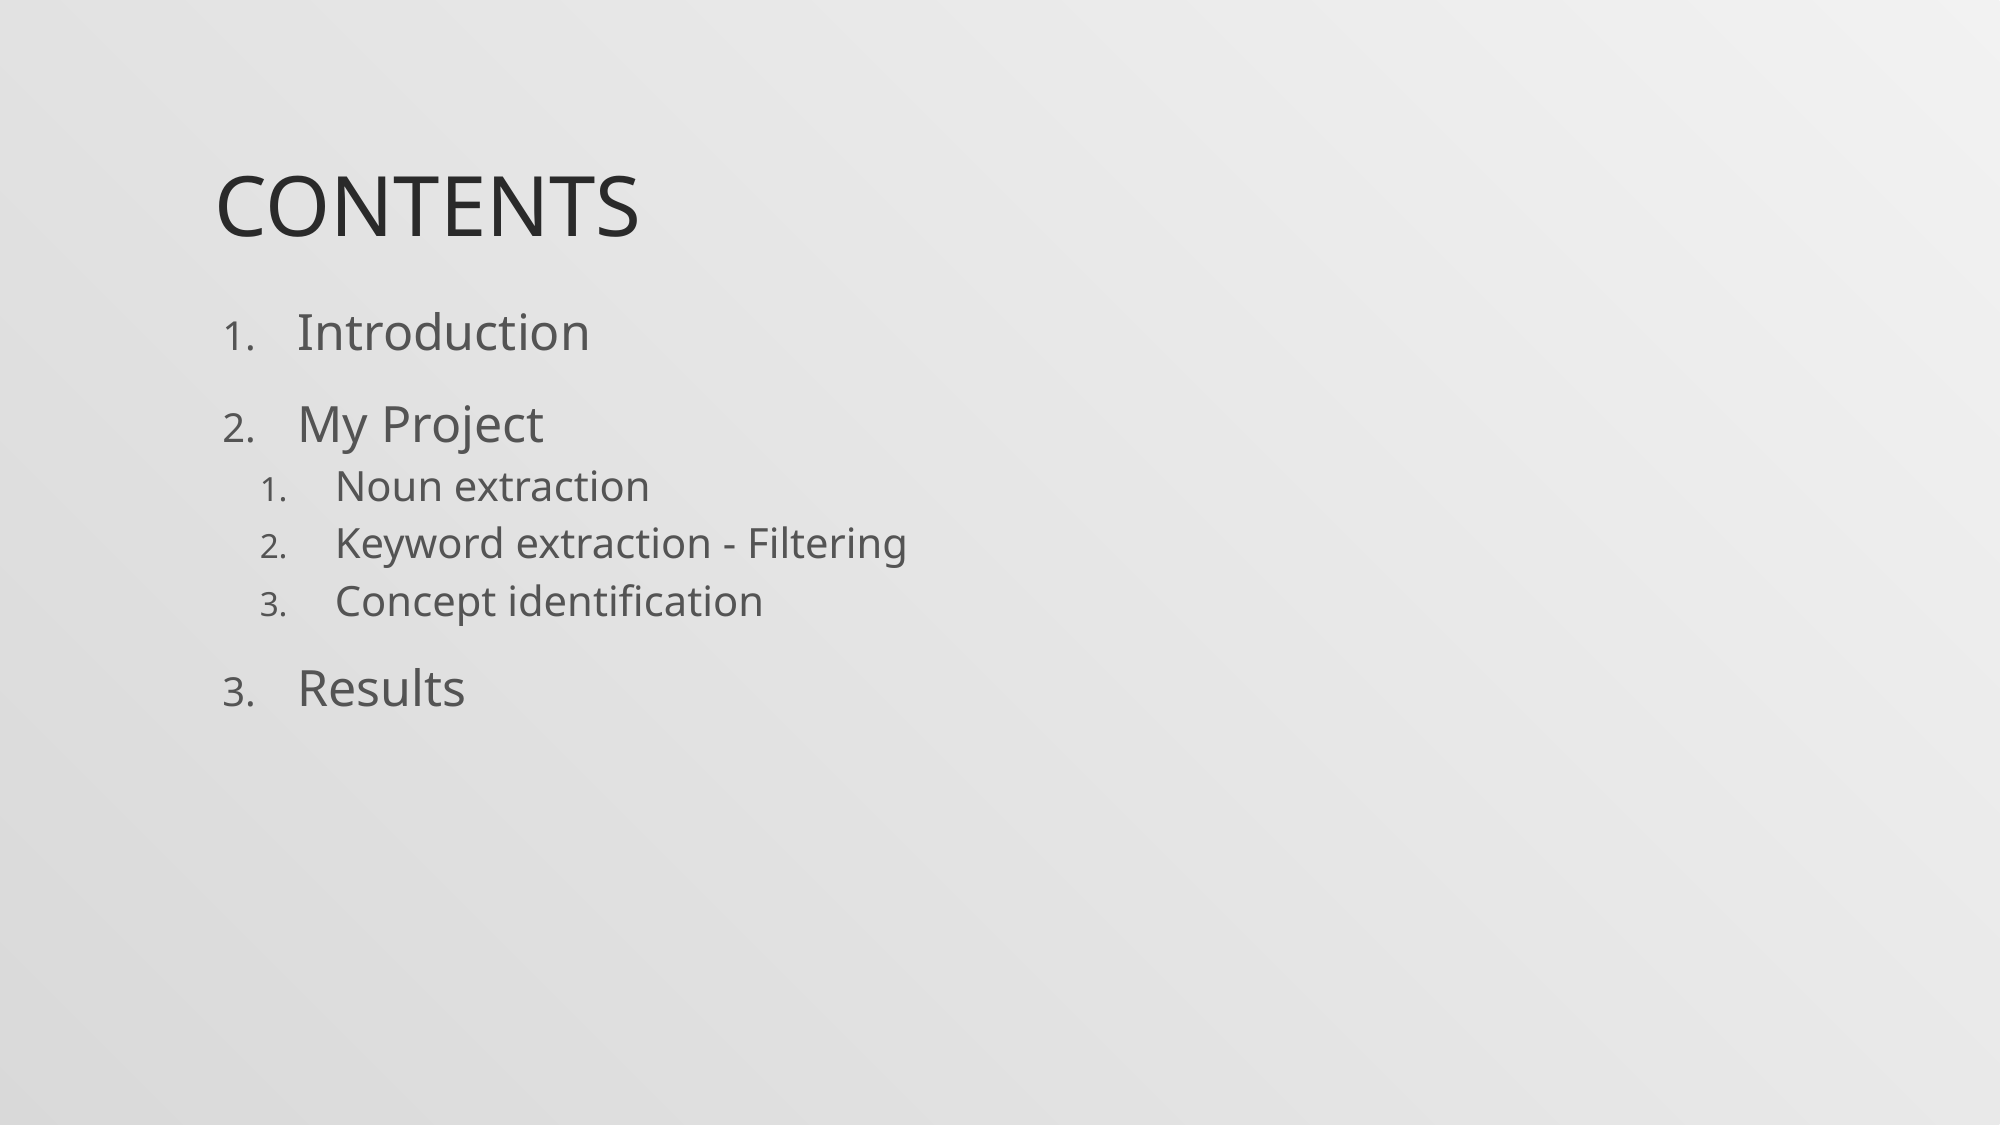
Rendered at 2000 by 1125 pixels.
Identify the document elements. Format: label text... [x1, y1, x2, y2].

list Introduction My Project Noun extraction Keyword extraction - Filtering Concept identification Results [199, 299, 1800, 1013]
title Contents [199, 45, 1800, 263]
